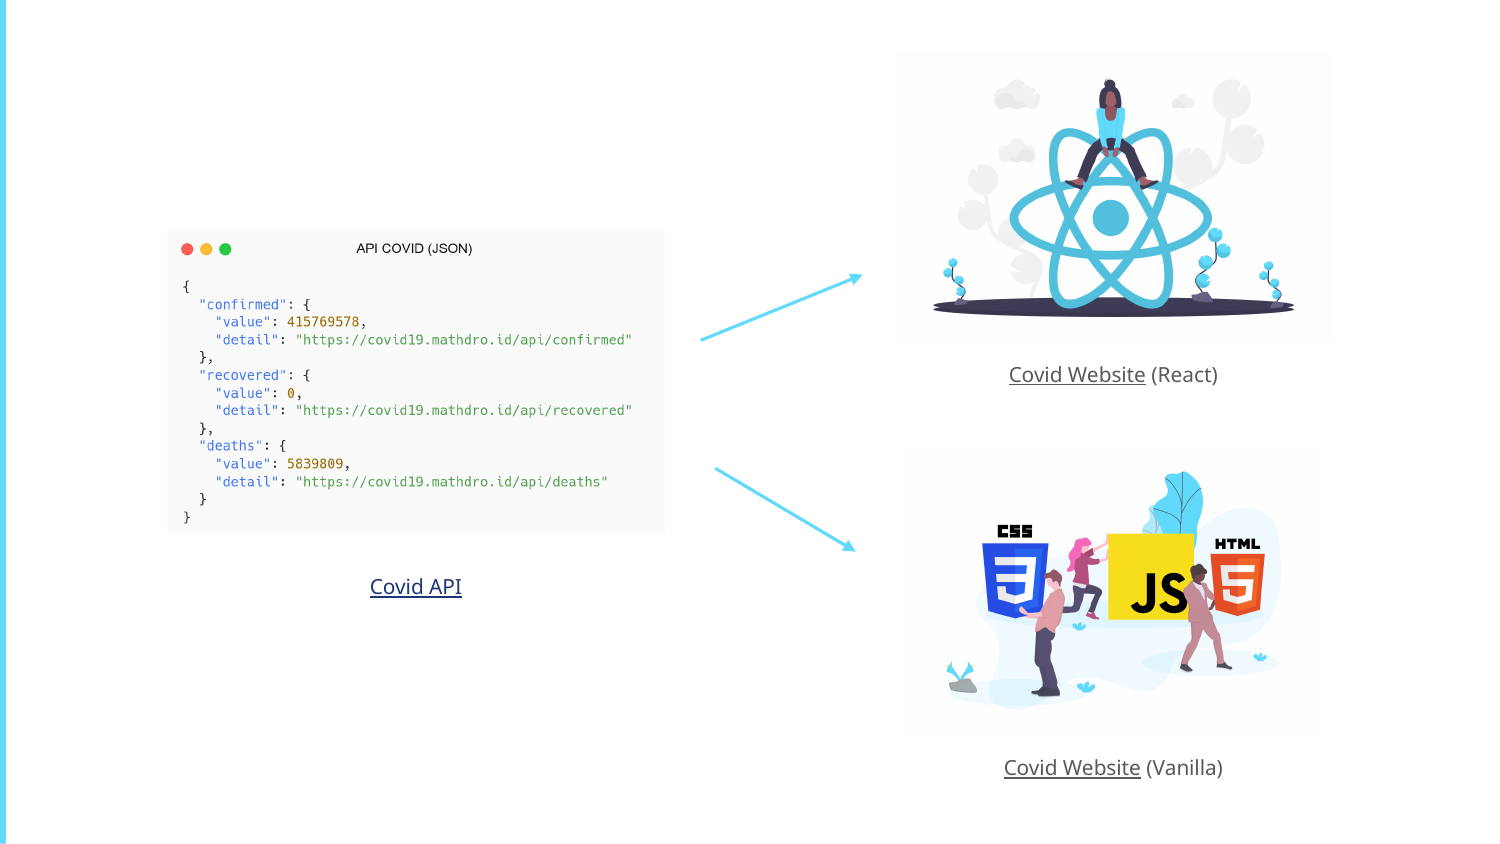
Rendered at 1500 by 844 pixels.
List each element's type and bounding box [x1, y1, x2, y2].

text_box [906, 445, 1321, 792]
text_box [0, 0, 6, 844]
text_box [894, 52, 1333, 398]
text_box [700, 274, 863, 341]
text_box [714, 467, 856, 552]
text_box [167, 228, 665, 616]
